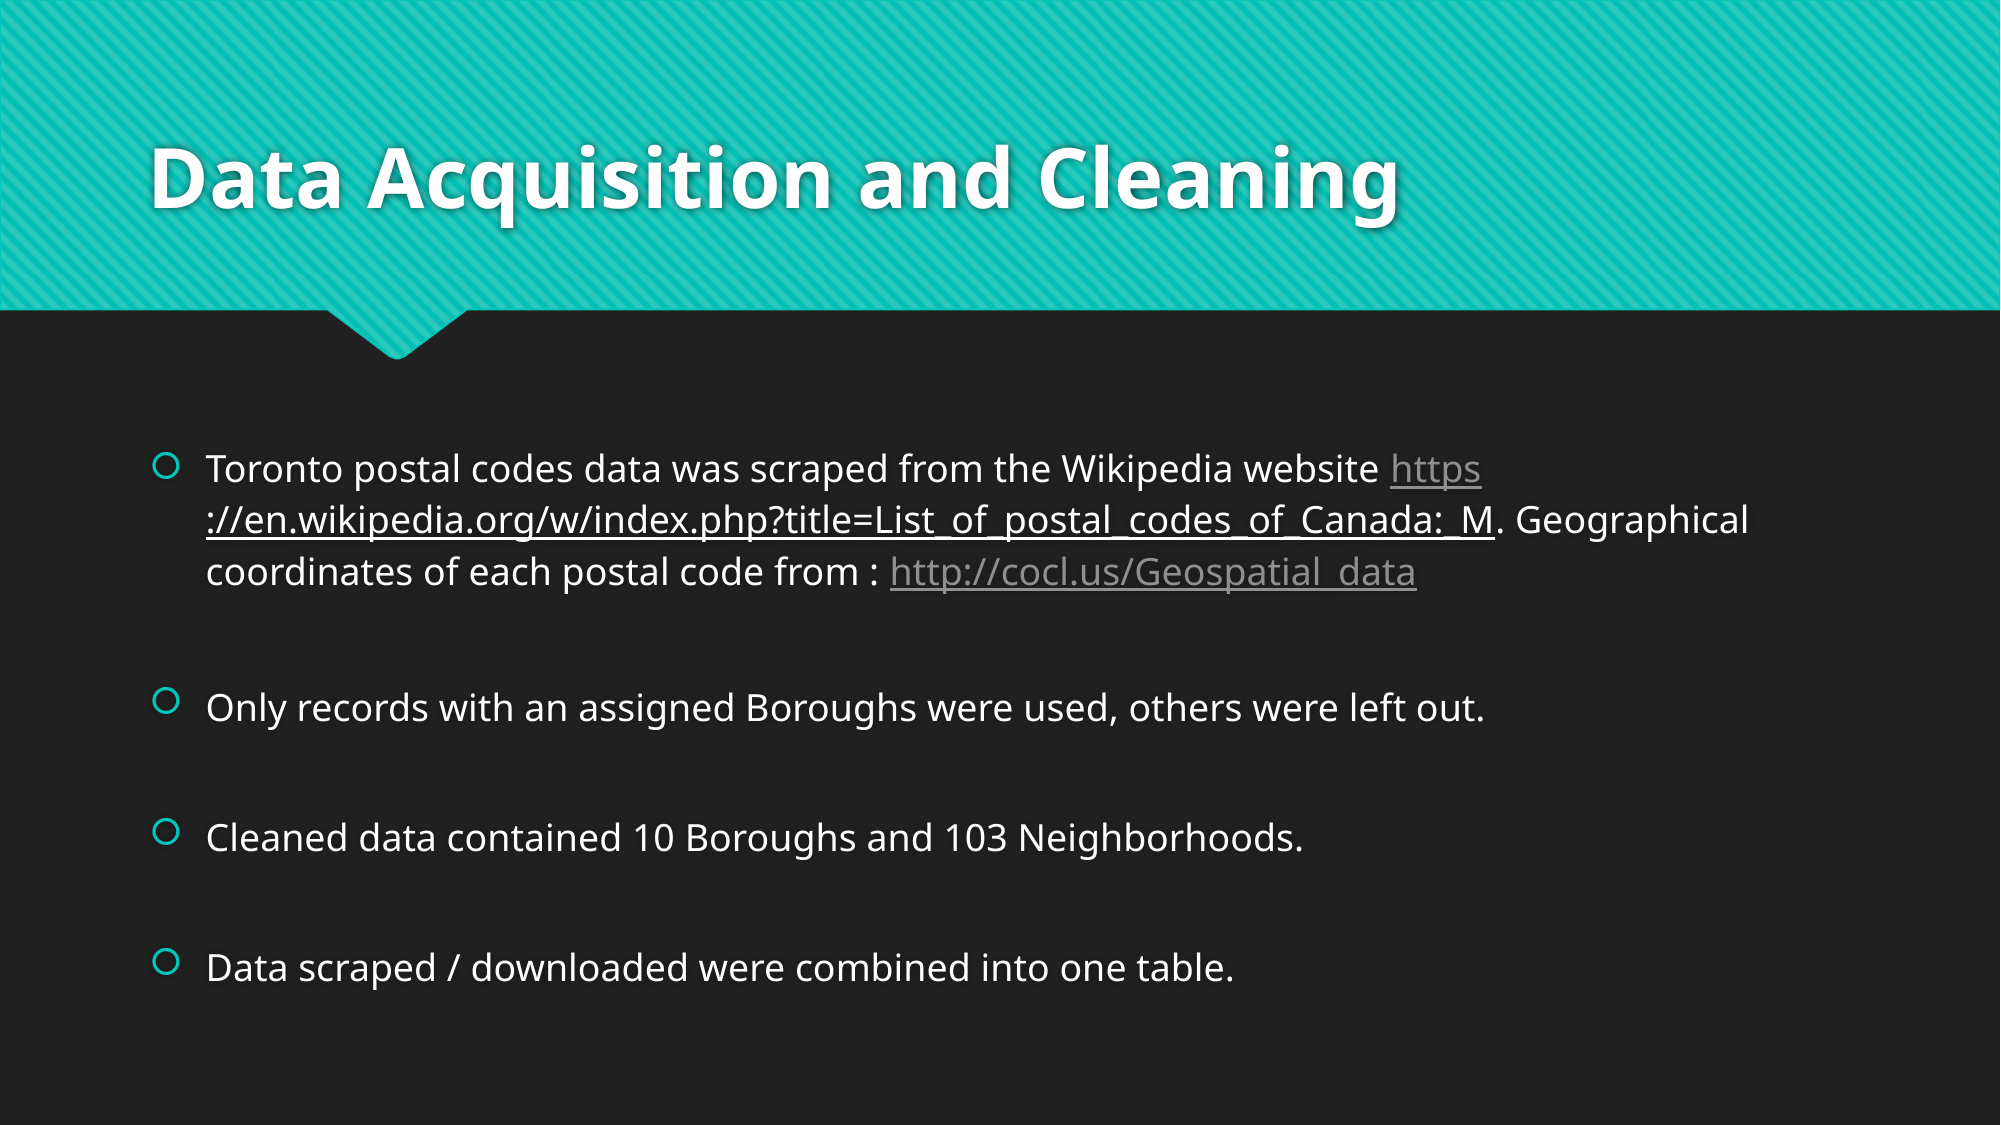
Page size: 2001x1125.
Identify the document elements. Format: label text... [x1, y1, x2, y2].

list Toronto postal codes data was scraped from the Wikipedia website https://en.wikipedia.org/w/index.php?title=List_of_postal_codes_of_Canada:_M. Geographical coordinates of each postal code from : http://cocl.us/Geospatial_data Only records with an assigned Boroughs were used, others were left out. Cleaned data contained 10 Boroughs and 103 Neighborhoods. Data scraped / downloaded were combined into one table. [134, 418, 1866, 1016]
title Data Acquisition and Cleaning [132, 73, 1868, 233]
